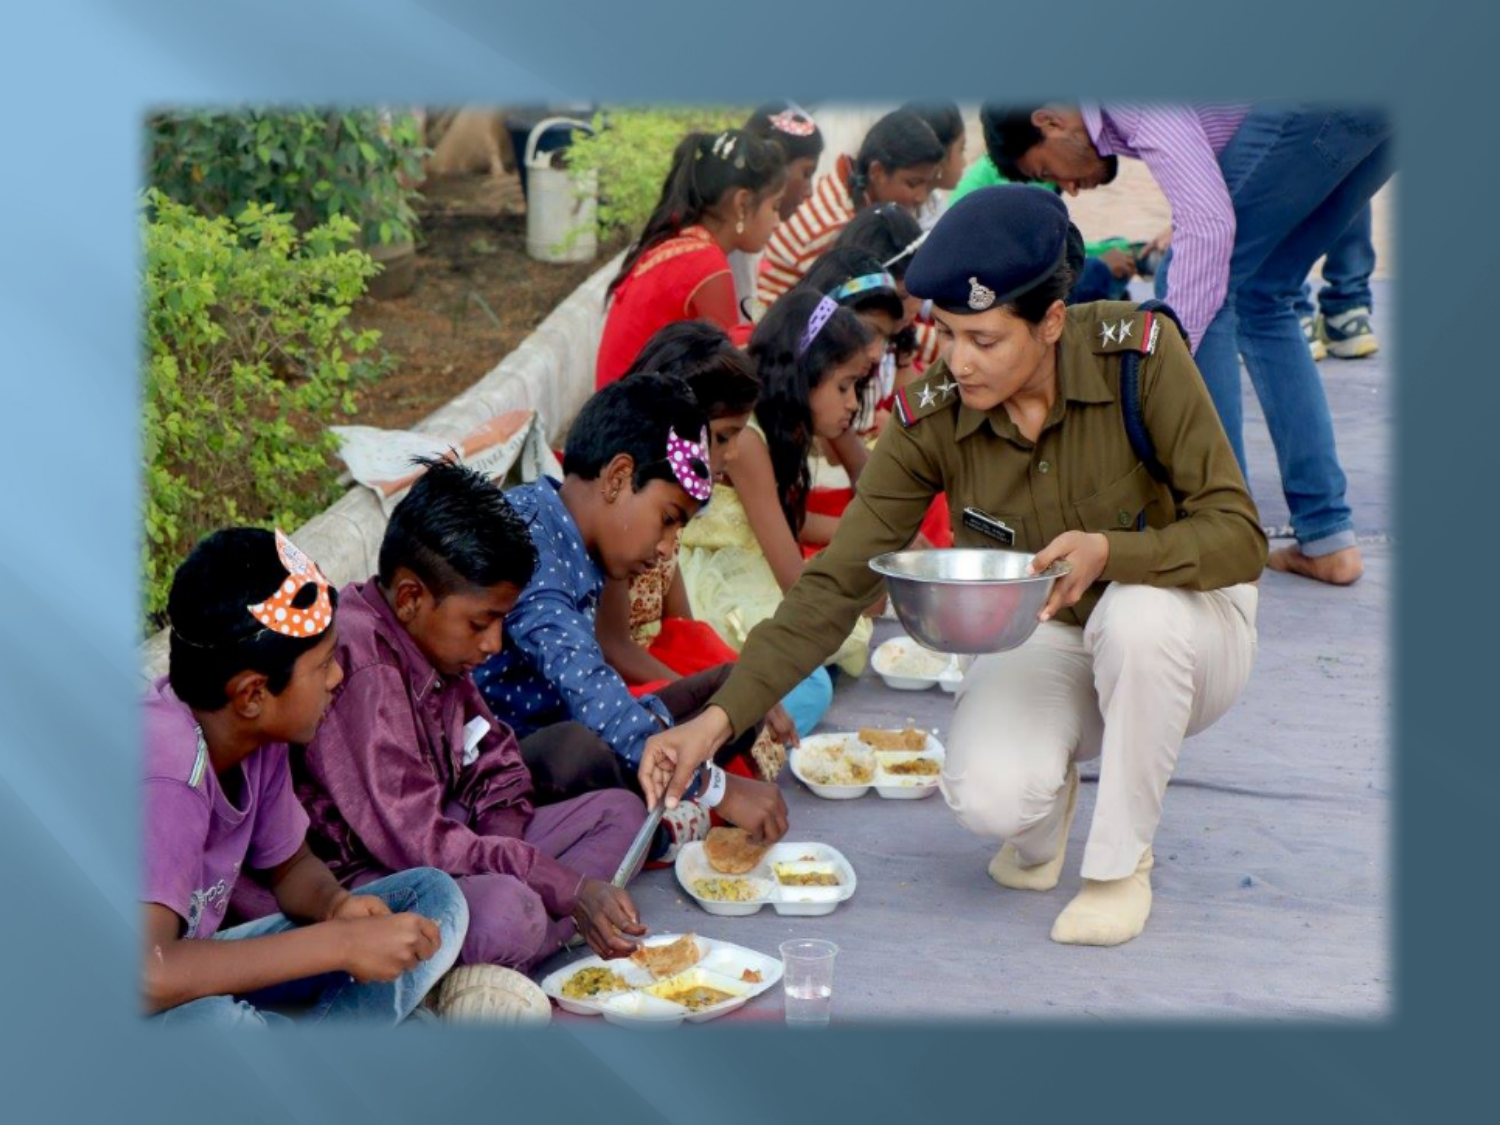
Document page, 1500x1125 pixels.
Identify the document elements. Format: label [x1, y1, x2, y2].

list [128, 93, 1407, 1036]
